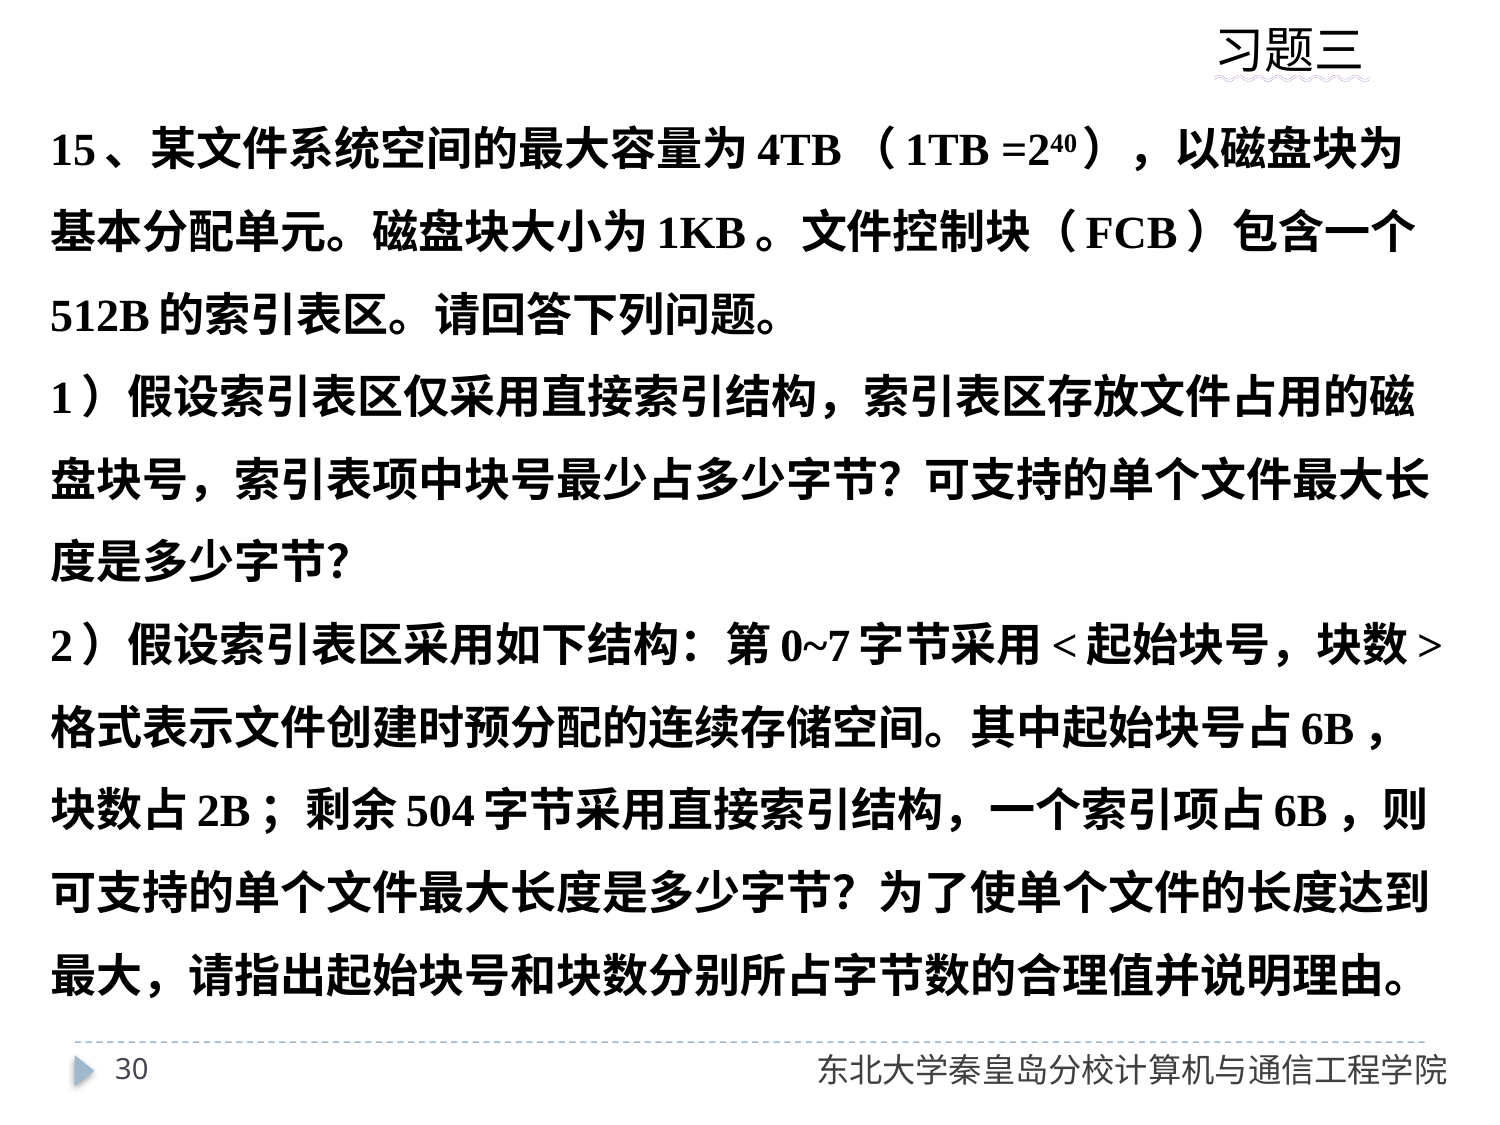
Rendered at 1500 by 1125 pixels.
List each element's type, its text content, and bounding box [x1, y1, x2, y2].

list 15、某文件系统空间的最大容量为4TB（1TB =240），以磁盘块为基本分配单元。磁盘块大小为1KB。文件控制块（FCB）包含一个512B的索引表区。请回答下列问题。 1）假设索引表区仅采用直接索引结构，索引表区存放文件占用的磁盘块号，索引表项中块号最少占多少字节？可支持的单个文件最大长度是多少字节？ 2）假设索引表区采用如下结构：第0~7字节采用<起始块号，块数>格式表示文件创建时预分配的连续存储空间。其中起始块号占6B，块数占2B；剩余504字节采用直接索引结构，一个索引项占6B，则可支持的单个文件最大长度是多少字节？为了使单个文件的长度达到最大，请指出起始块号和块数分别所占字节数的合理值并说明理由。 [35, 85, 1465, 1101]
